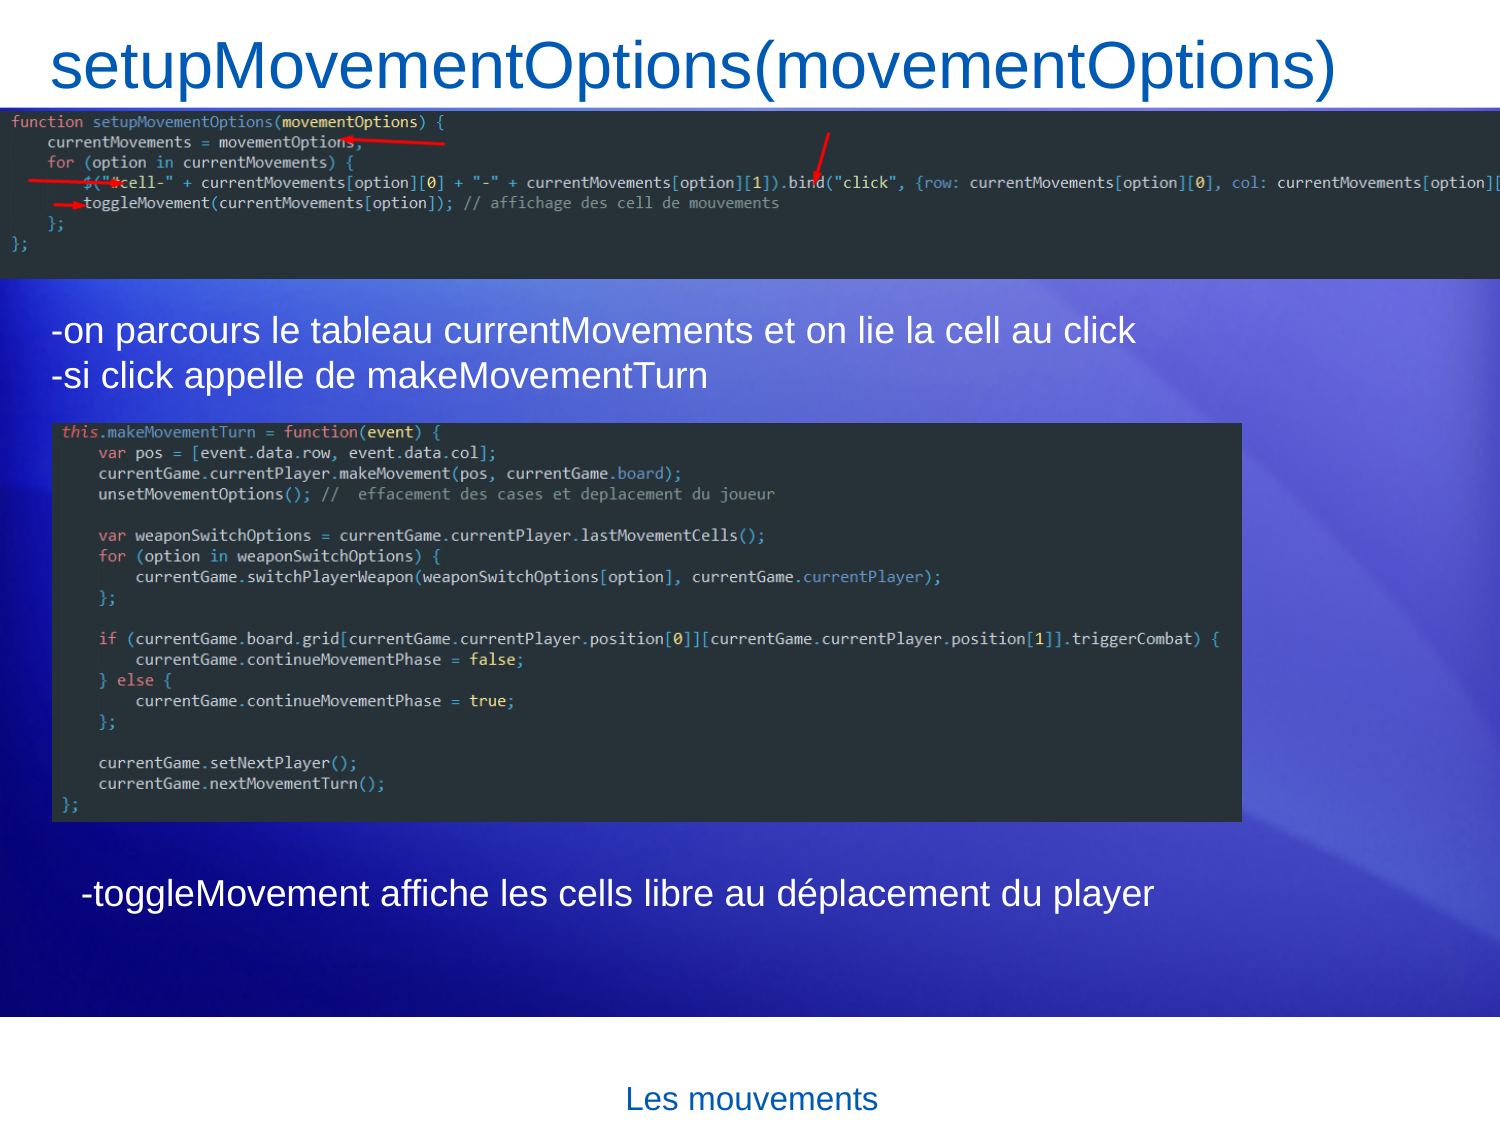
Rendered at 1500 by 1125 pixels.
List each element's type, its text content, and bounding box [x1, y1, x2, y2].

title setupMovementOptions(movementOptions) [35, 11, 1386, 110]
text_box -toggleMovement affiche les cells libre au déplacement du player [66, 862, 1242, 922]
picture [0, 108, 1500, 1017]
text_box -on parcours le tableau currentMovements et on lie la cell au click -si click appelle de makeMovementTurn [36, 298, 1469, 403]
footer Les mouvements [447, 1046, 1057, 1125]
